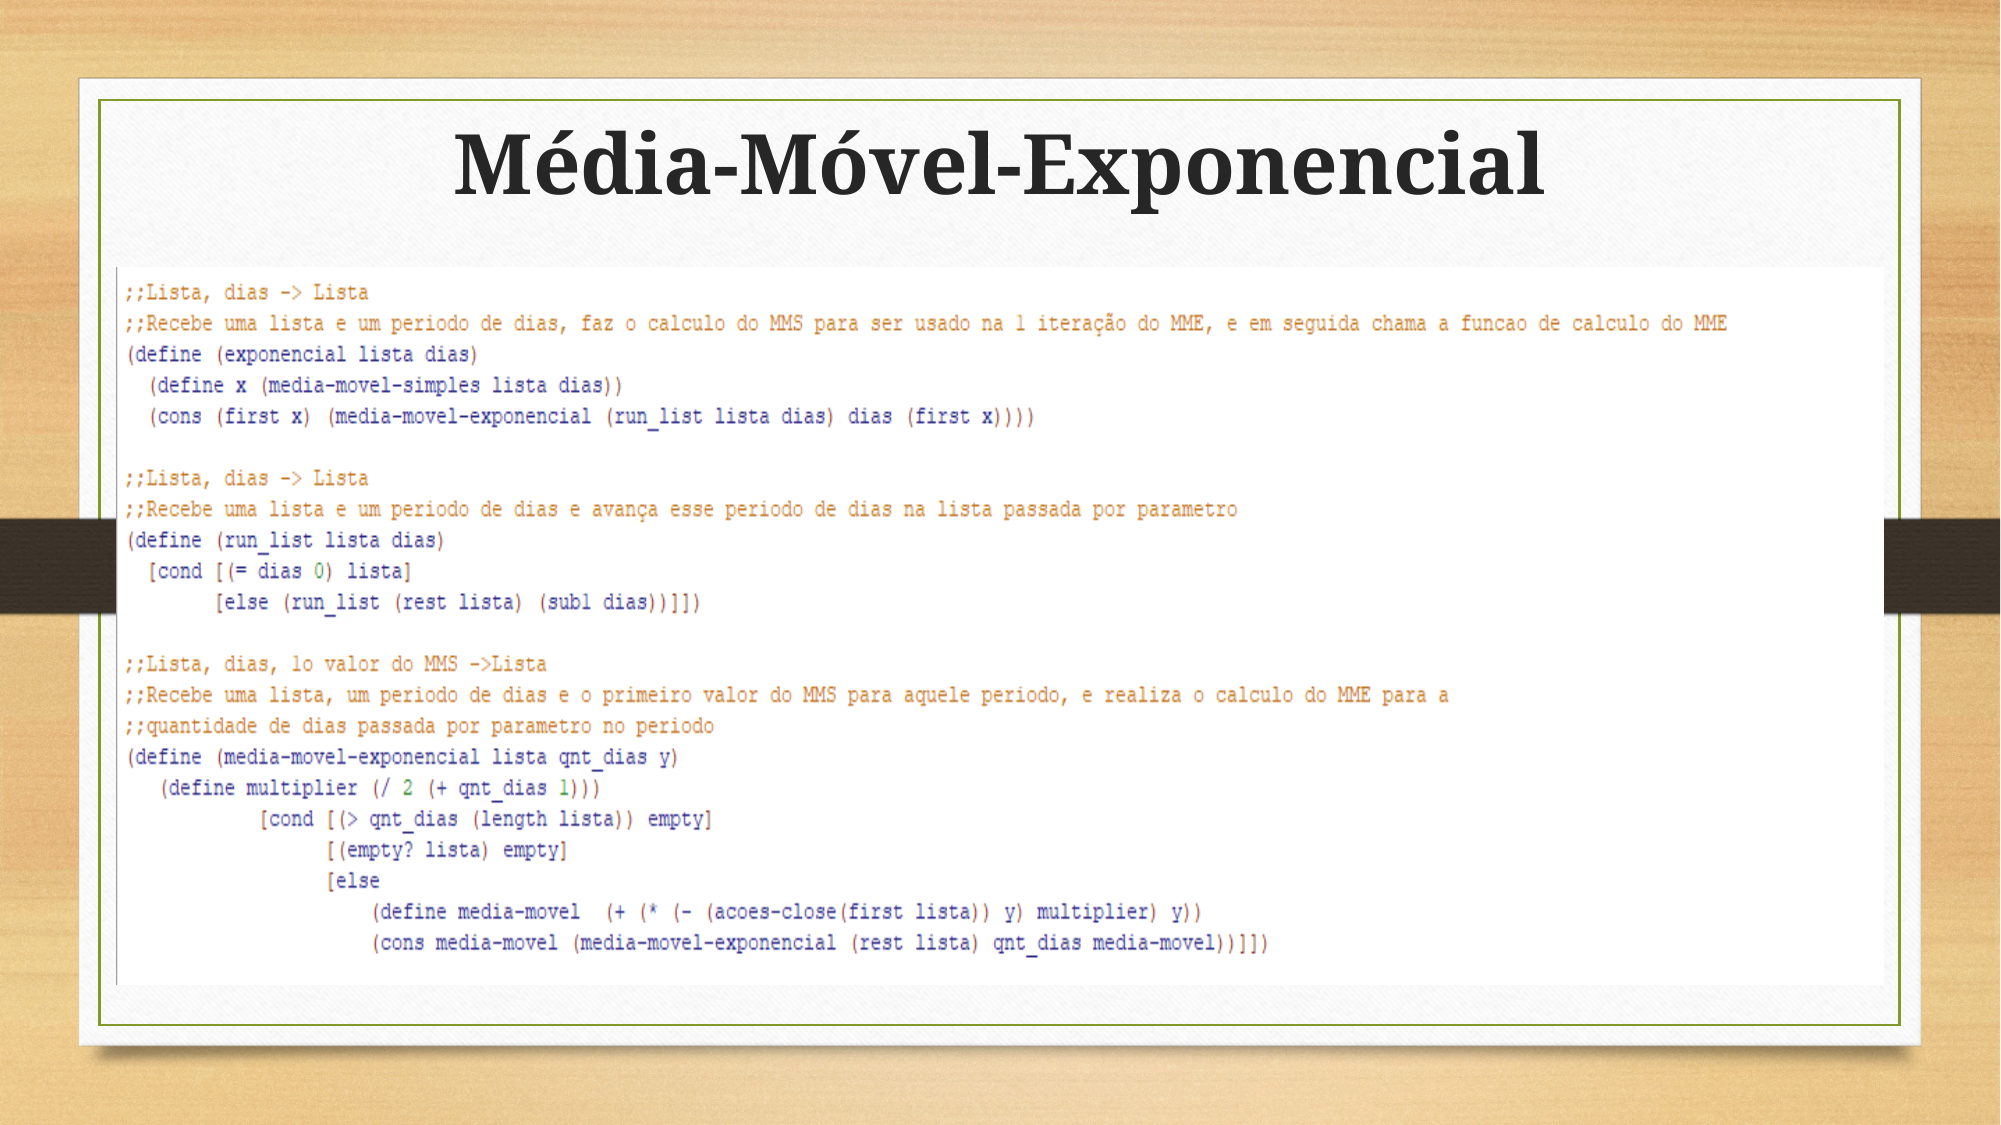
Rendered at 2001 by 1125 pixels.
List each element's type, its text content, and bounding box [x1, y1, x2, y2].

title Média-Móvel-Exponencial [212, 54, 1788, 267]
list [115, 267, 1885, 986]
picture [0, 0, 2001, 1125]
